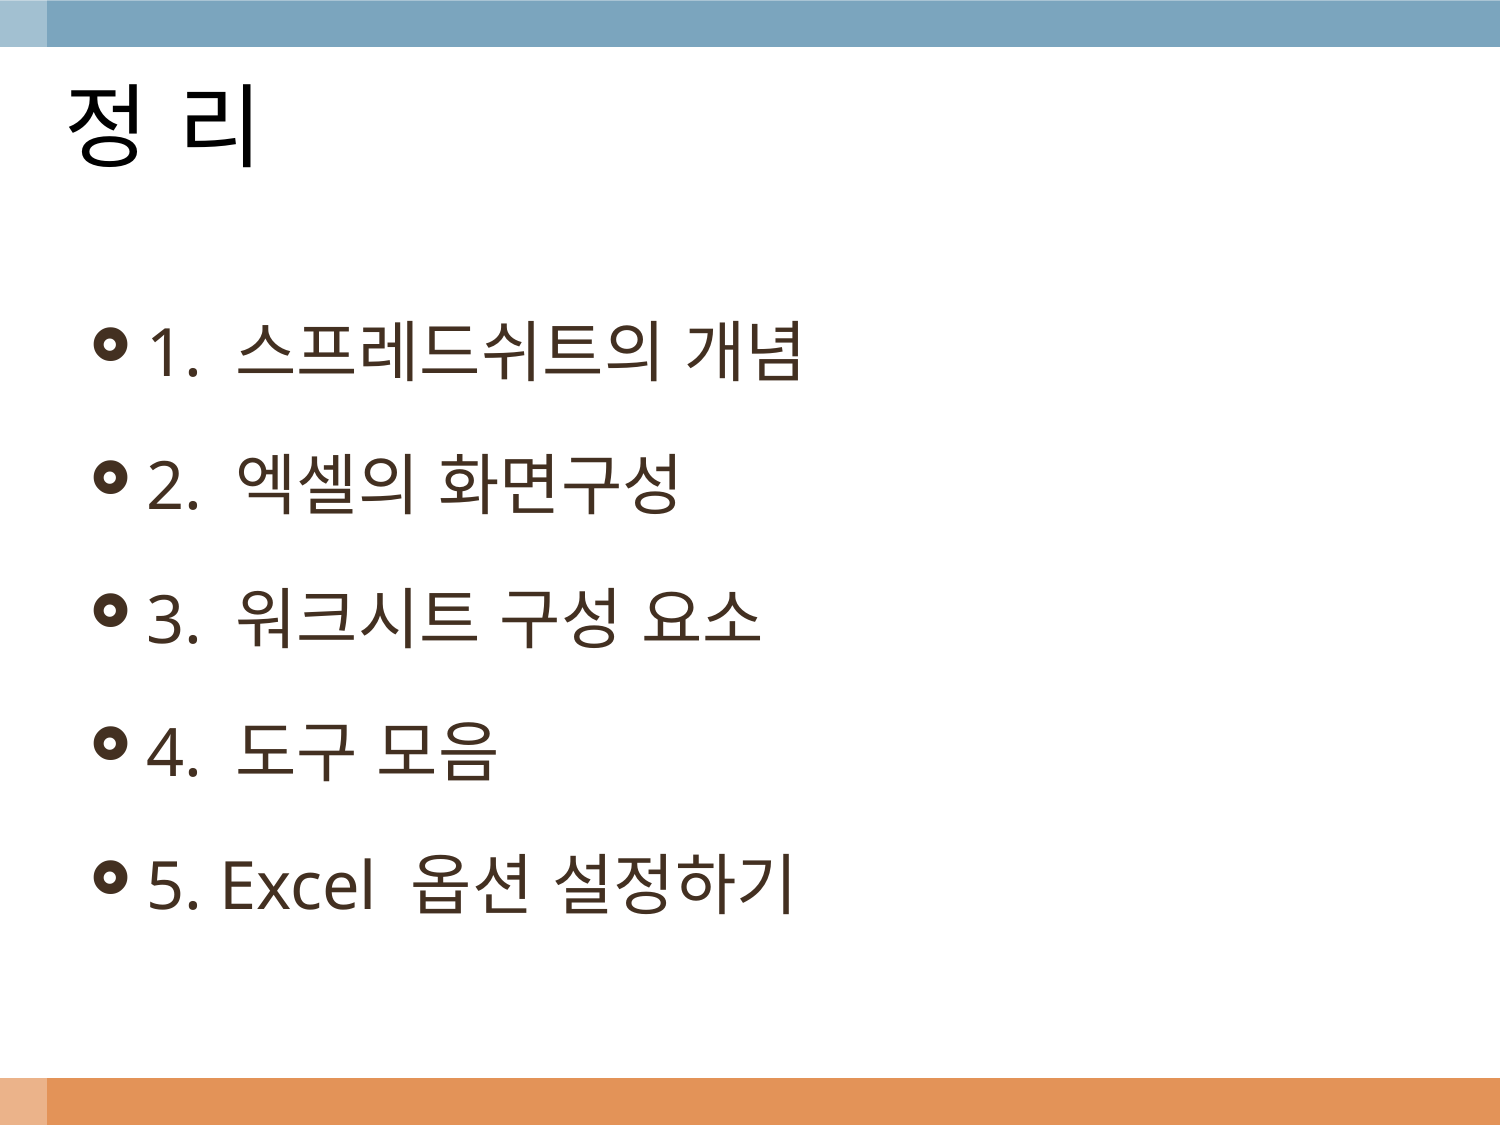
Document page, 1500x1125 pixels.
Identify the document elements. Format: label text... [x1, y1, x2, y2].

list 1. 스프레드쉬트의 개념 2. 엑셀의 화면구성 3. 워크시트 구성 요소 4. 도구 모음 5. Excel 옵션 설정하기 [75, 262, 1425, 1005]
title 정 리 [49, 46, 1454, 202]
